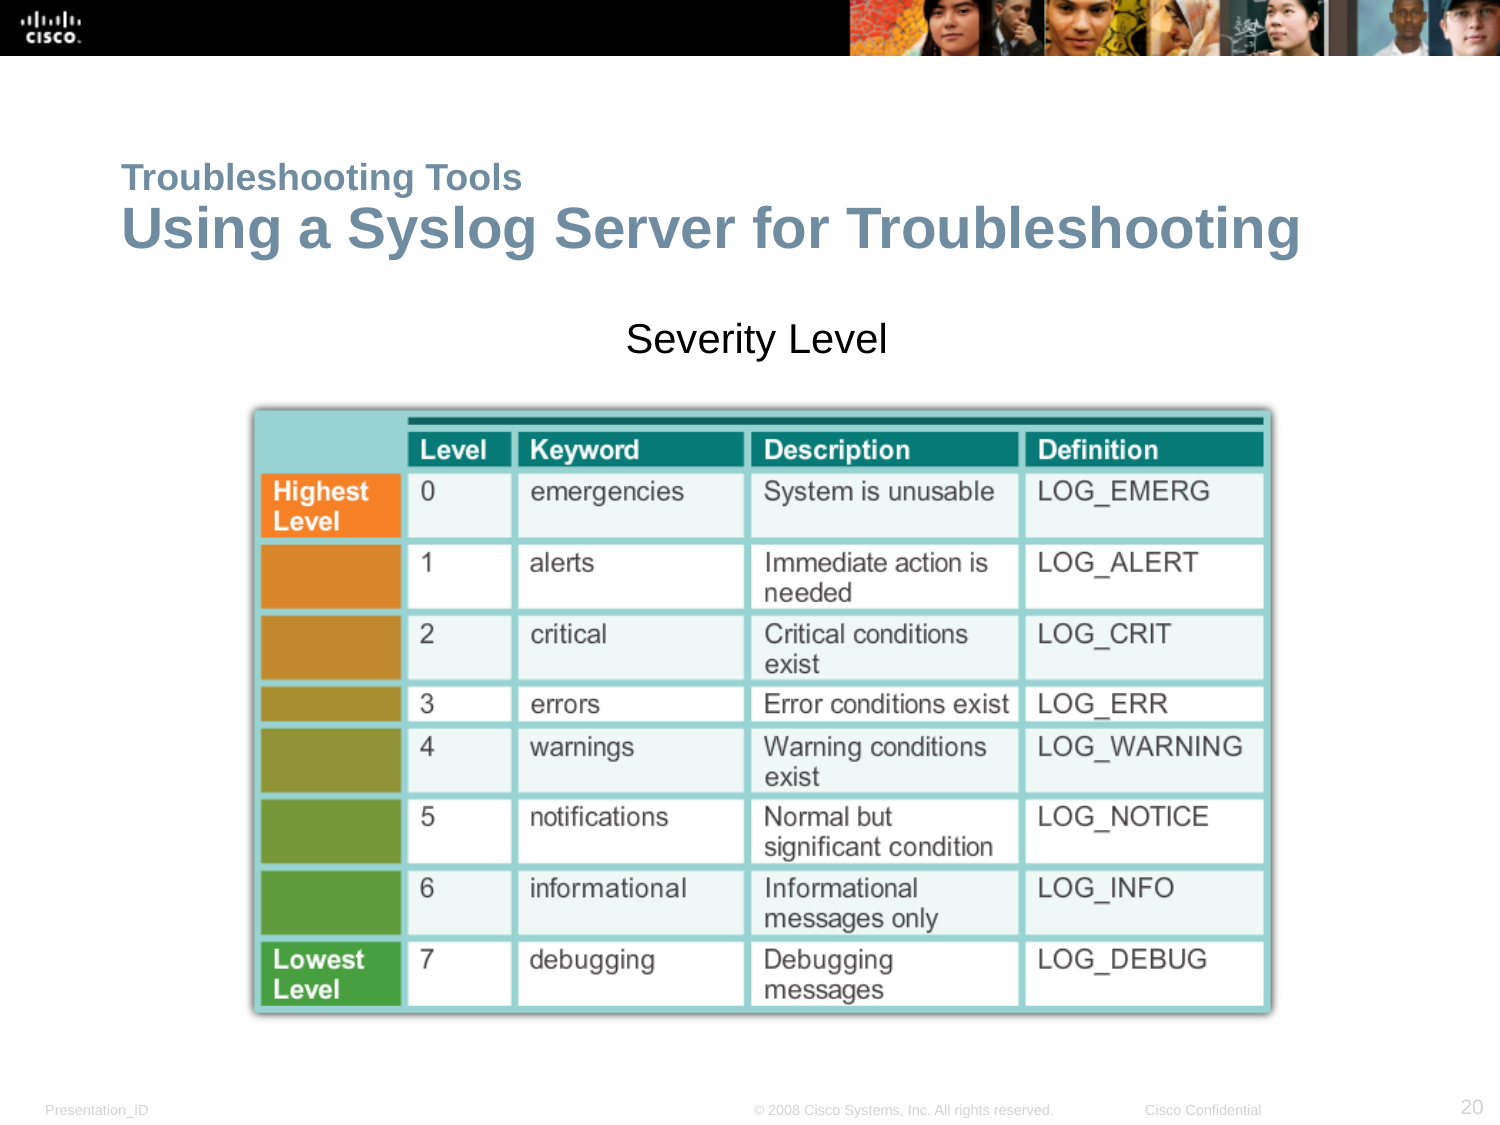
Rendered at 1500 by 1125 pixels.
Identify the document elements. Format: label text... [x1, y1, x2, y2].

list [233, 384, 1302, 1027]
text_box Severity Level [233, 310, 1281, 370]
picture [0, 0, 1500, 56]
title Troubleshooting Tools Using a Syslog Server for Troubleshooting [107, 130, 1444, 269]
